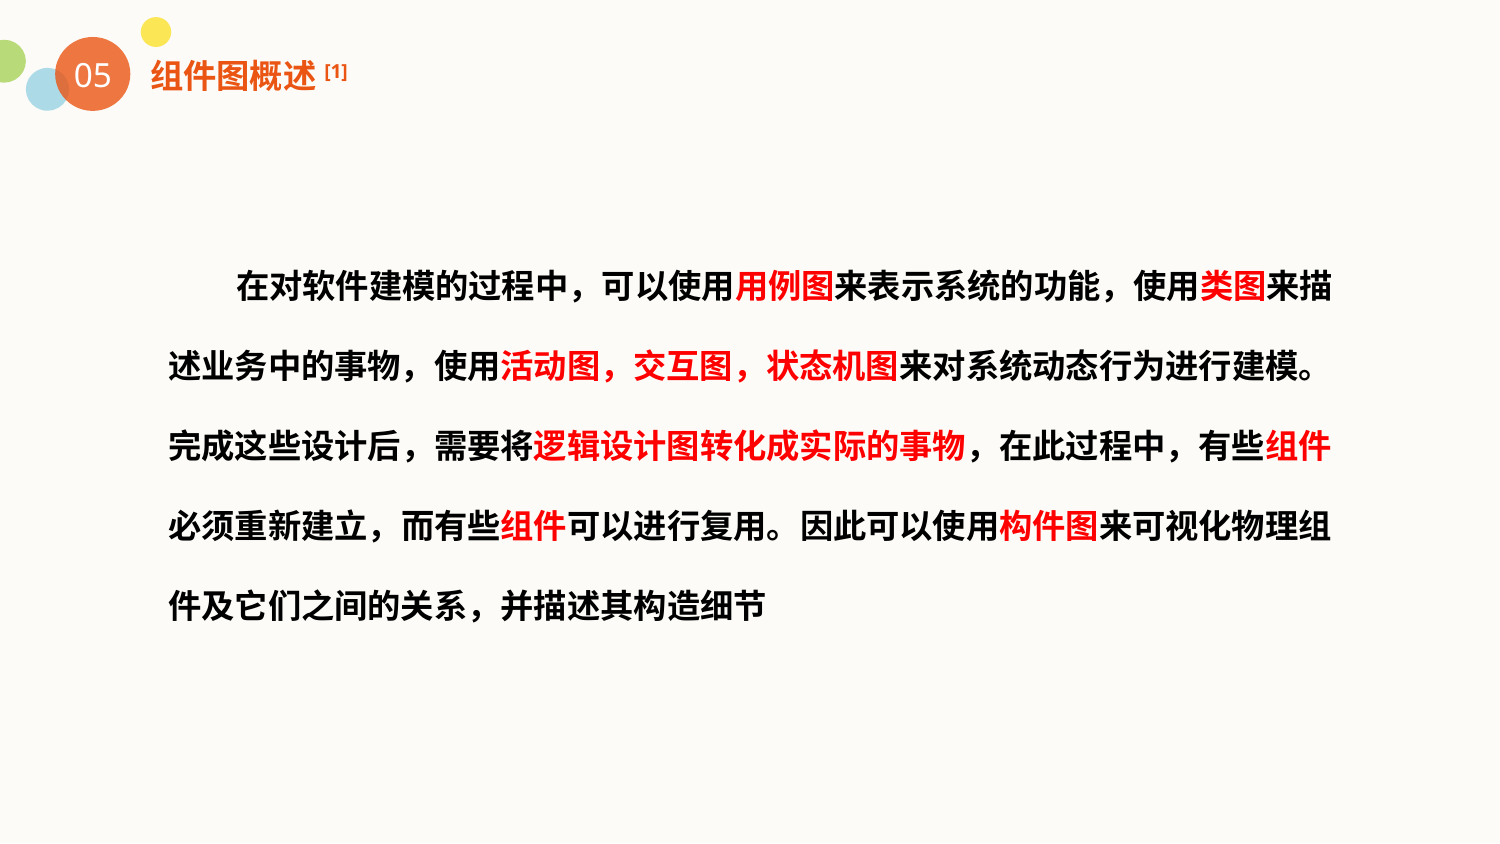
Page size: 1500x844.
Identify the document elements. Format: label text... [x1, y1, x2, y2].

text_box [55, 36, 131, 111]
text_box 组件图概述[1] [150, 55, 455, 96]
text_box [25, 67, 66, 111]
text_box 05 [65, 53, 121, 94]
text_box [0, 39, 26, 83]
text_box 在对软件建模的过程中，可以使用用例图来表示系统的功能，使用类图来描述业务中的事物，使用活动图，交互图，状态机图来对系统动态行为进行建模。完成这些设计后，需要将逻辑设计图转化成实际的事物，在此过程中，有些组件必须重新建立，而有些组件可以进行复用。因此可以使用构件图来可视化物理组件及它们之间的关系，并描述其构造细节 [153, 218, 1368, 633]
text_box [140, 17, 172, 48]
